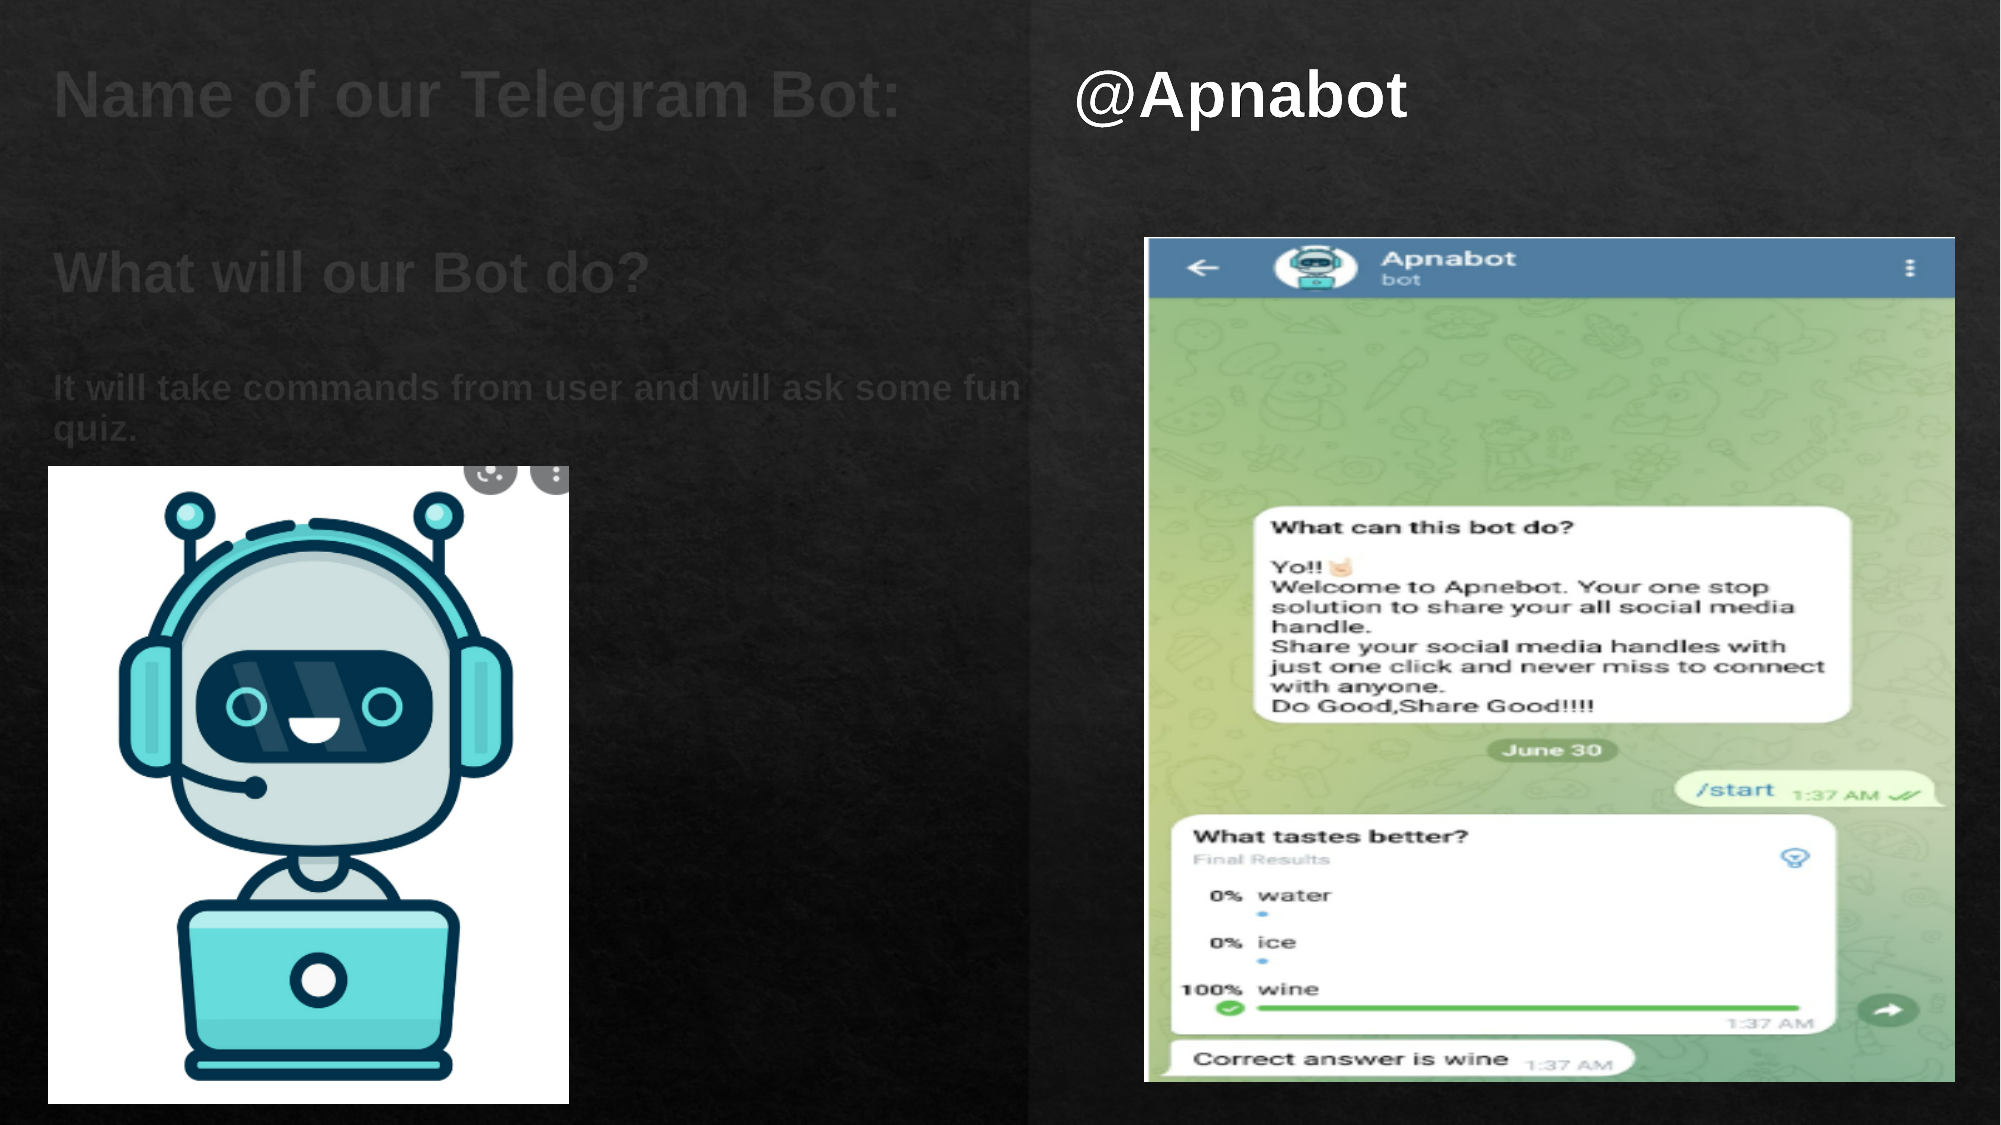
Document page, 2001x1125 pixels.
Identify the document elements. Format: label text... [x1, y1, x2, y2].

picture [1026, 0, 2000, 1125]
text_box [0, 0, 1021, 1125]
text_box What will our Bot do? It will take commands from user and will ask some fun quiz. [37, 207, 1018, 582]
picture [48, 465, 569, 1104]
title Name of our Telegram Bot: [37, 43, 1018, 139]
